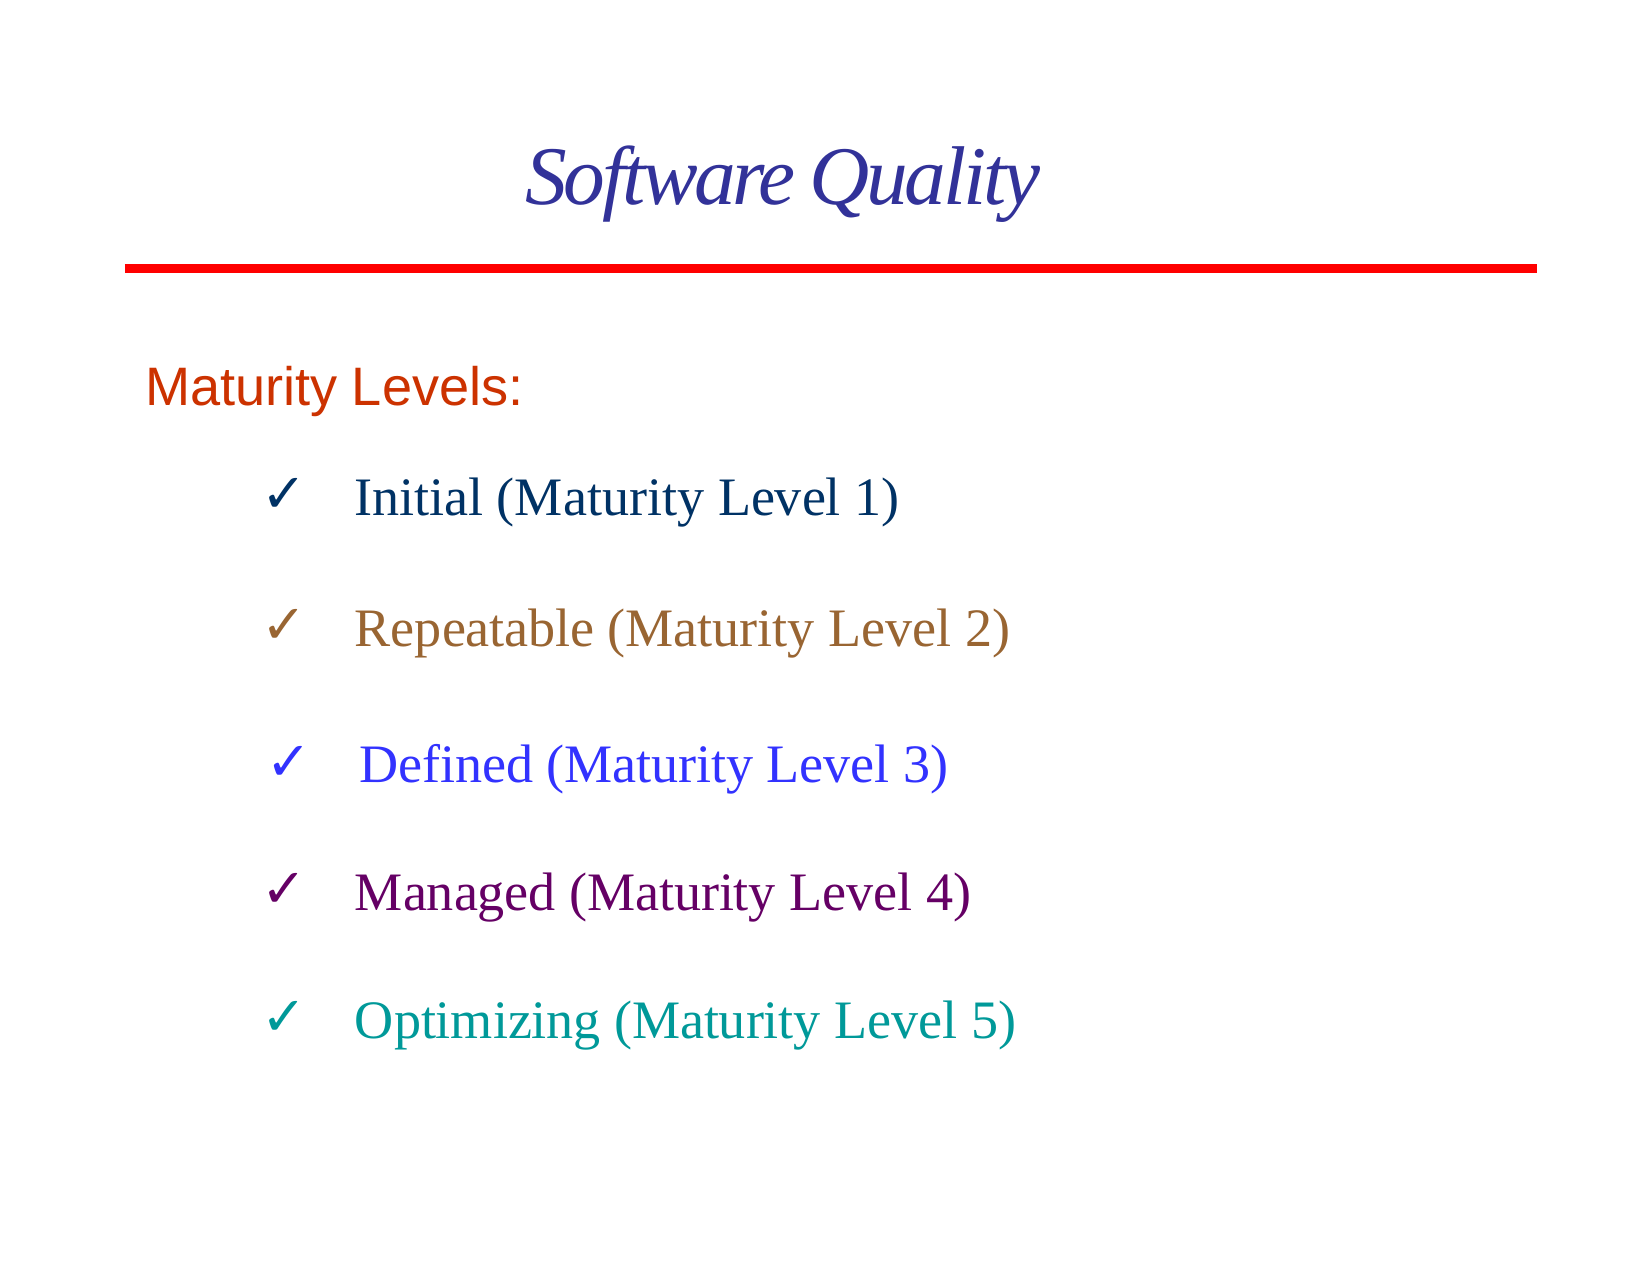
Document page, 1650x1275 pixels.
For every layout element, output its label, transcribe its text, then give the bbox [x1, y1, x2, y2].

title Software Quality [523, 119, 1127, 335]
text_box Maturity Levels: Initial (Maturity Level 1) Repeatable (Maturity Level 2) Defined (Maturity Level 3) Managed (Maturity Level 4) Optimizing (Maturity Level 5) [143, 348, 1021, 1049]
